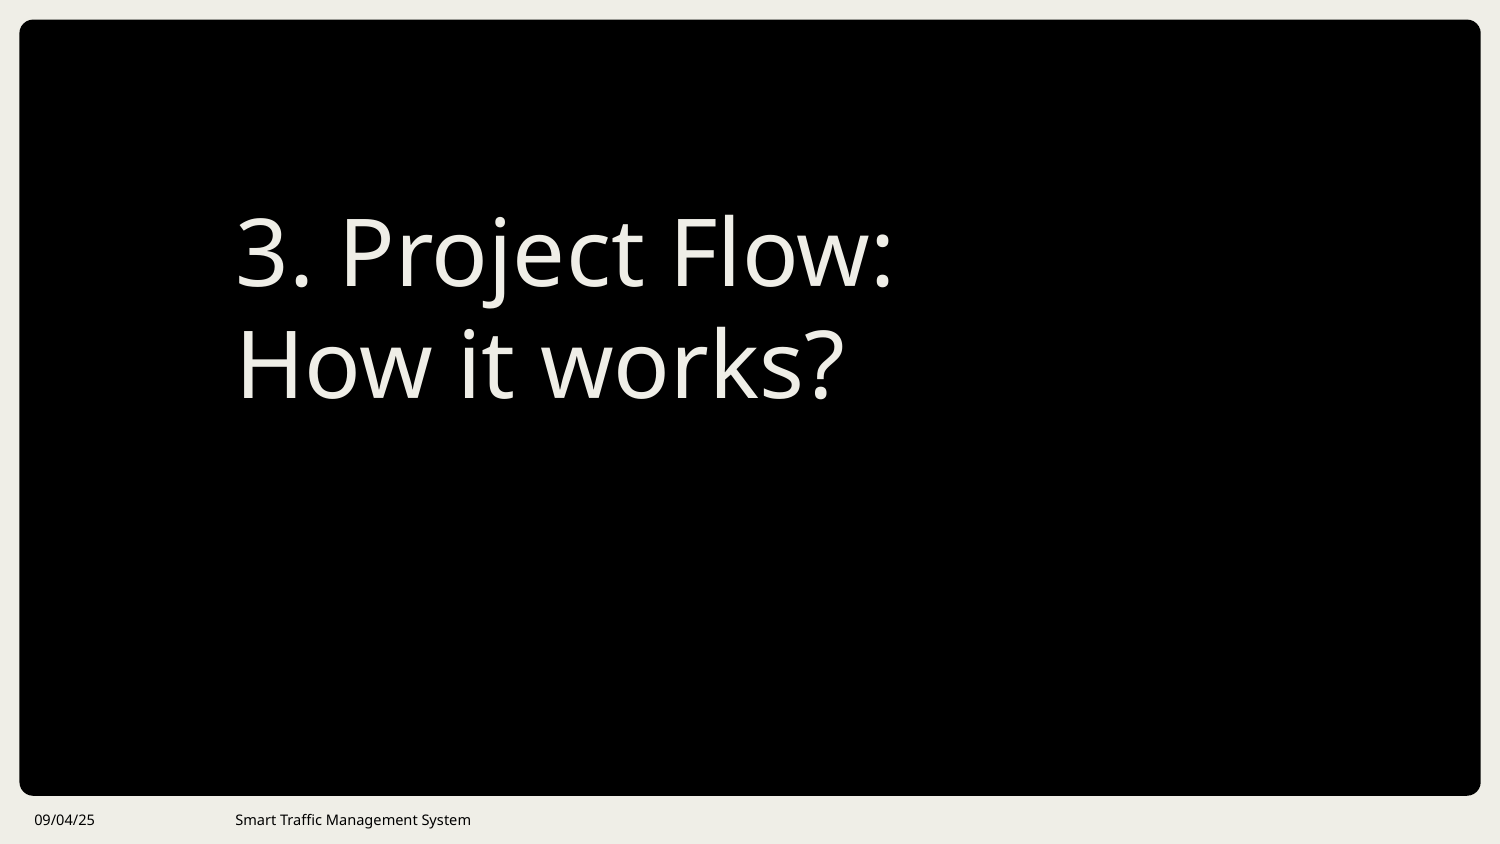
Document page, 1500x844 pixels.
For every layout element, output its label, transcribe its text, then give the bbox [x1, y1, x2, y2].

title 3. Project Flow: How it works? [220, 177, 1076, 664]
text_box 09/04/25 [19, 795, 221, 844]
text_box Smart Traffic Management System [221, 795, 499, 844]
